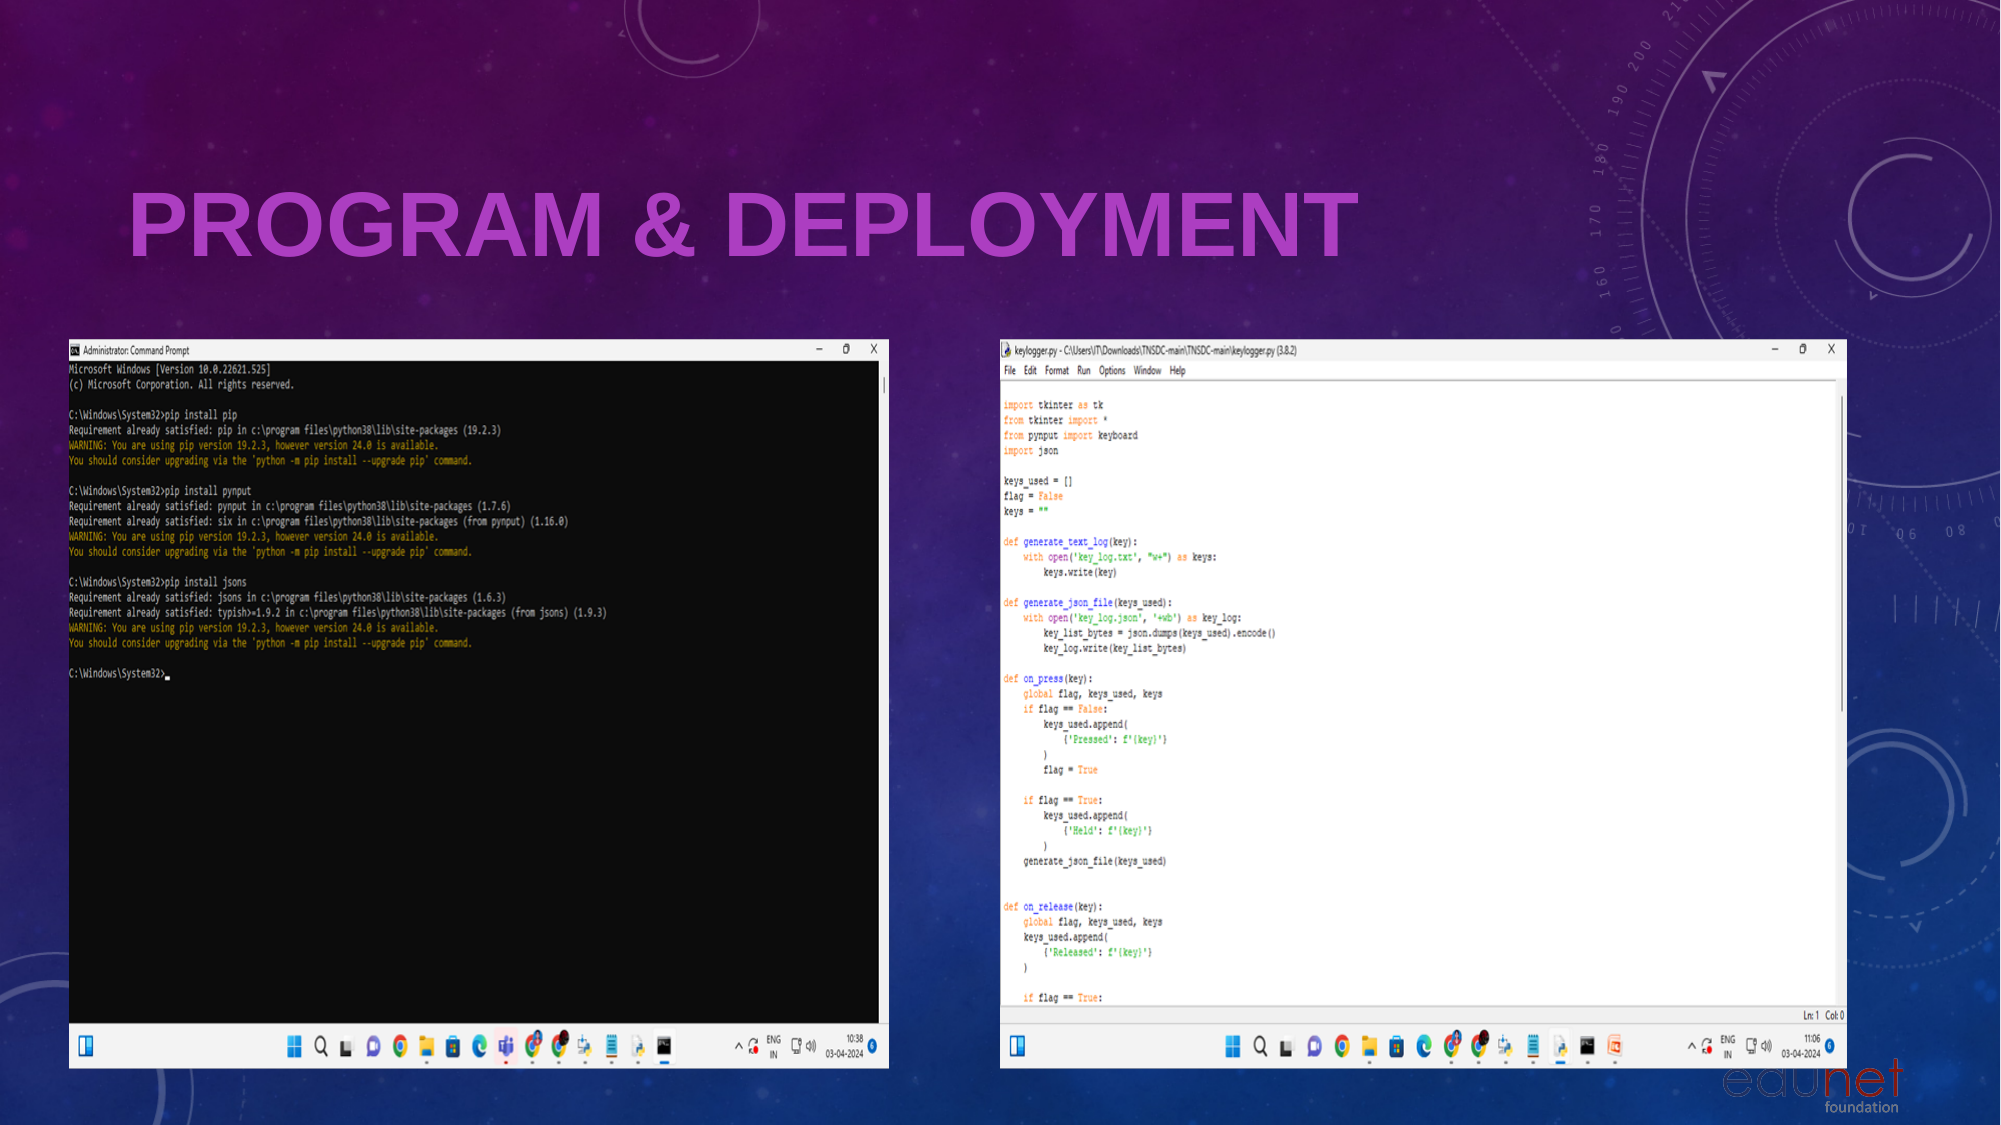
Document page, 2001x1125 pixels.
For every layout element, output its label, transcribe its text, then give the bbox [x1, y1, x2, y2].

picture [0, 0, 2001, 1125]
title PROGRAM & Deployment [112, 99, 1775, 339]
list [68, 338, 890, 1070]
